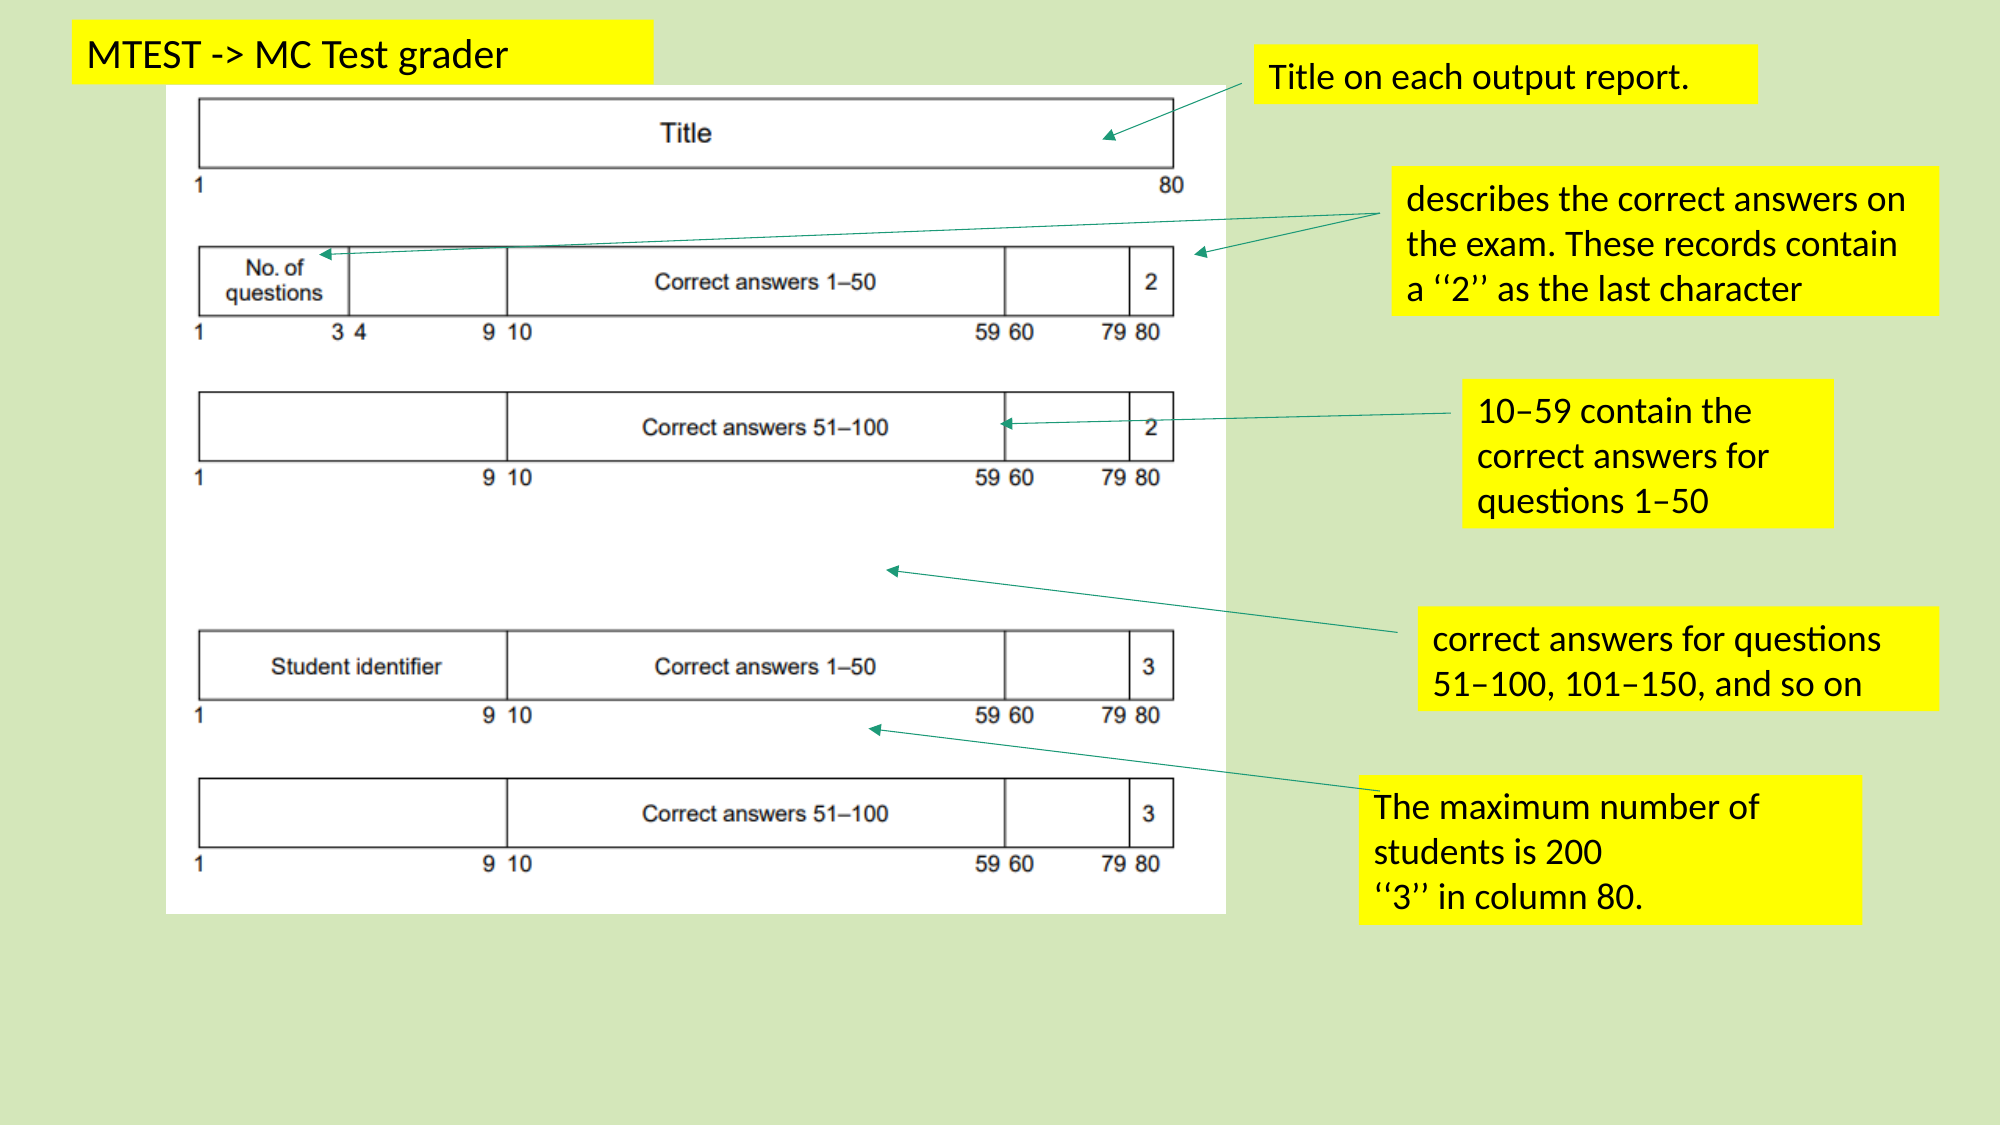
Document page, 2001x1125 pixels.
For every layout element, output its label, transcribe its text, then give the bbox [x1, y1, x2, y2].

text_box 10–59 contain the correct answers for questions 1–50 [1462, 378, 1834, 529]
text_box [319, 213, 1380, 255]
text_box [885, 569, 1398, 633]
text_box Title on each output report. [1254, 44, 1759, 105]
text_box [999, 413, 1451, 424]
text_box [1102, 83, 1242, 140]
picture [166, 85, 1226, 914]
text_box The maximum number of students is 200 ‘‘3’’ in column 80. [1358, 775, 1863, 925]
text_box MTEST -> MC Test grader [71, 19, 654, 85]
text_box correct answers for questions 51–100, 101–150, and so on [1417, 606, 1940, 712]
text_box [868, 728, 1380, 792]
text_box describes the correct answers on the exam. These records contain a ‘‘2’’ as the last character [1391, 166, 1940, 316]
